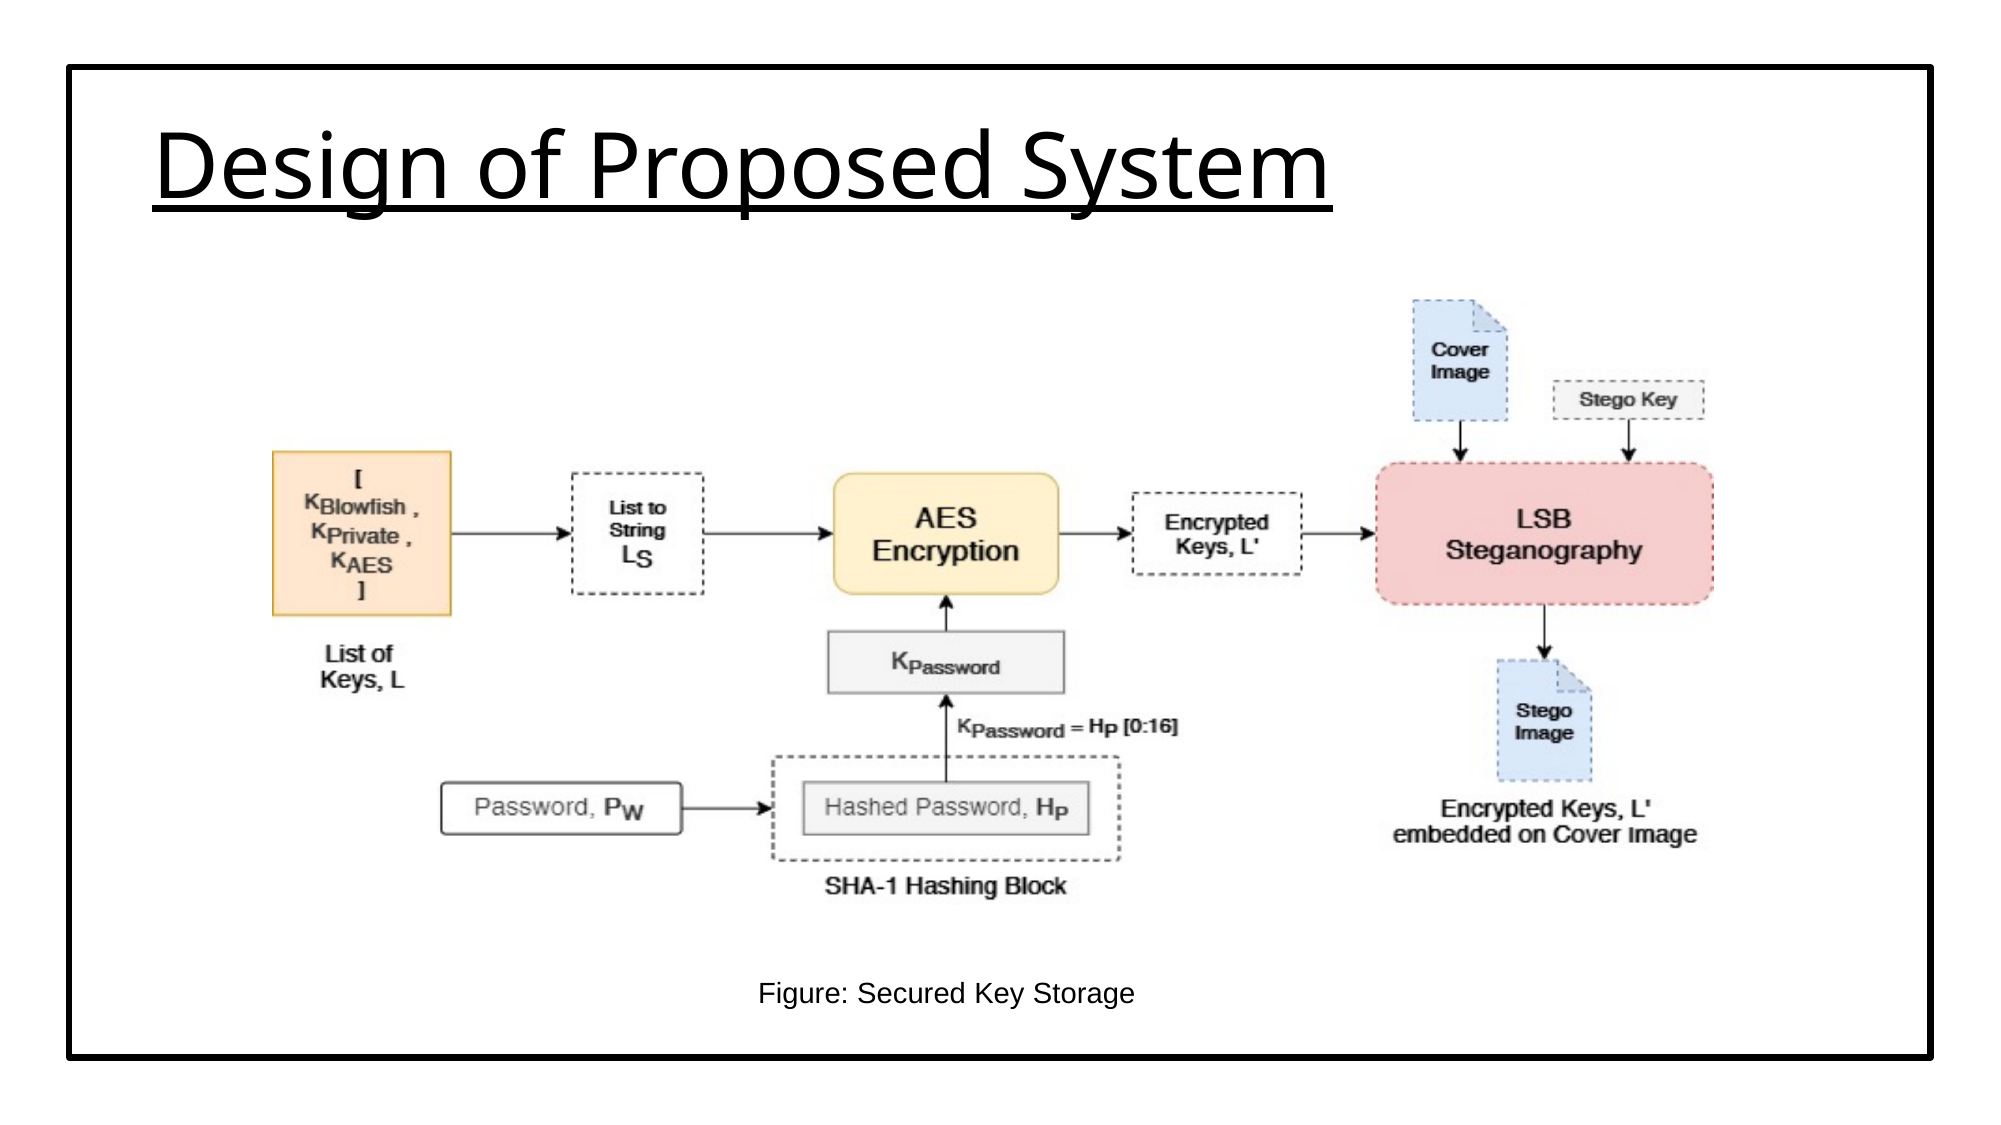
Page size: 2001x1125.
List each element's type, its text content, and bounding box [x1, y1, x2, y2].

text_box Figure: Secured Key Storage [743, 959, 1236, 1025]
picture [241, 277, 1759, 932]
text_box [69, 67, 1931, 1058]
title Design of Proposed System [137, 59, 1863, 278]
